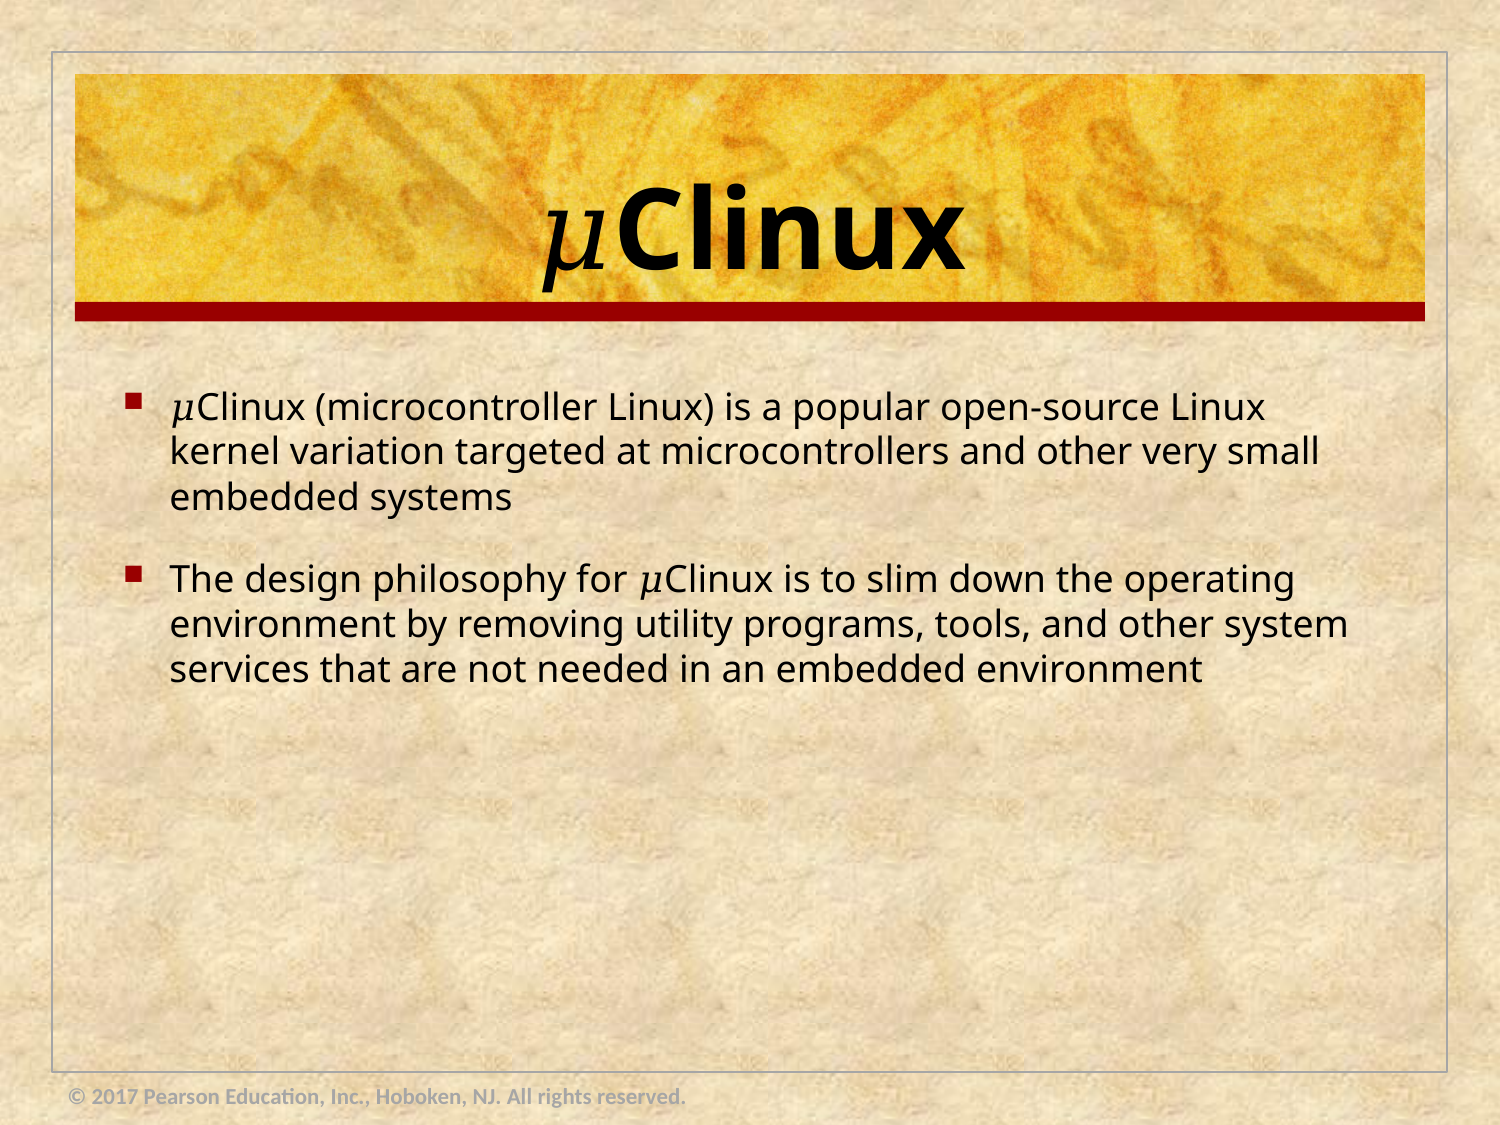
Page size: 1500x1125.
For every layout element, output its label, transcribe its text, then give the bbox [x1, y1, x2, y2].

picture [53, 53, 1446, 1071]
list 𝜇Clinux (microcontroller Linux) is a popular open-source Linux kernel variation targeted at microcontrollers and other very small embedded systems The design philosophy for 𝜇Clinux is to slim down the operating environment by removing utility programs, tools, and other system services that are not needed in an embedded environment [108, 375, 1392, 1005]
picture [0, 0, 1500, 1125]
footer © 2017 Pearson Education, Inc., Hoboken, NJ. All rights reserved. [52, 1065, 1050, 1125]
title 𝜇Clinux [108, 74, 1392, 292]
